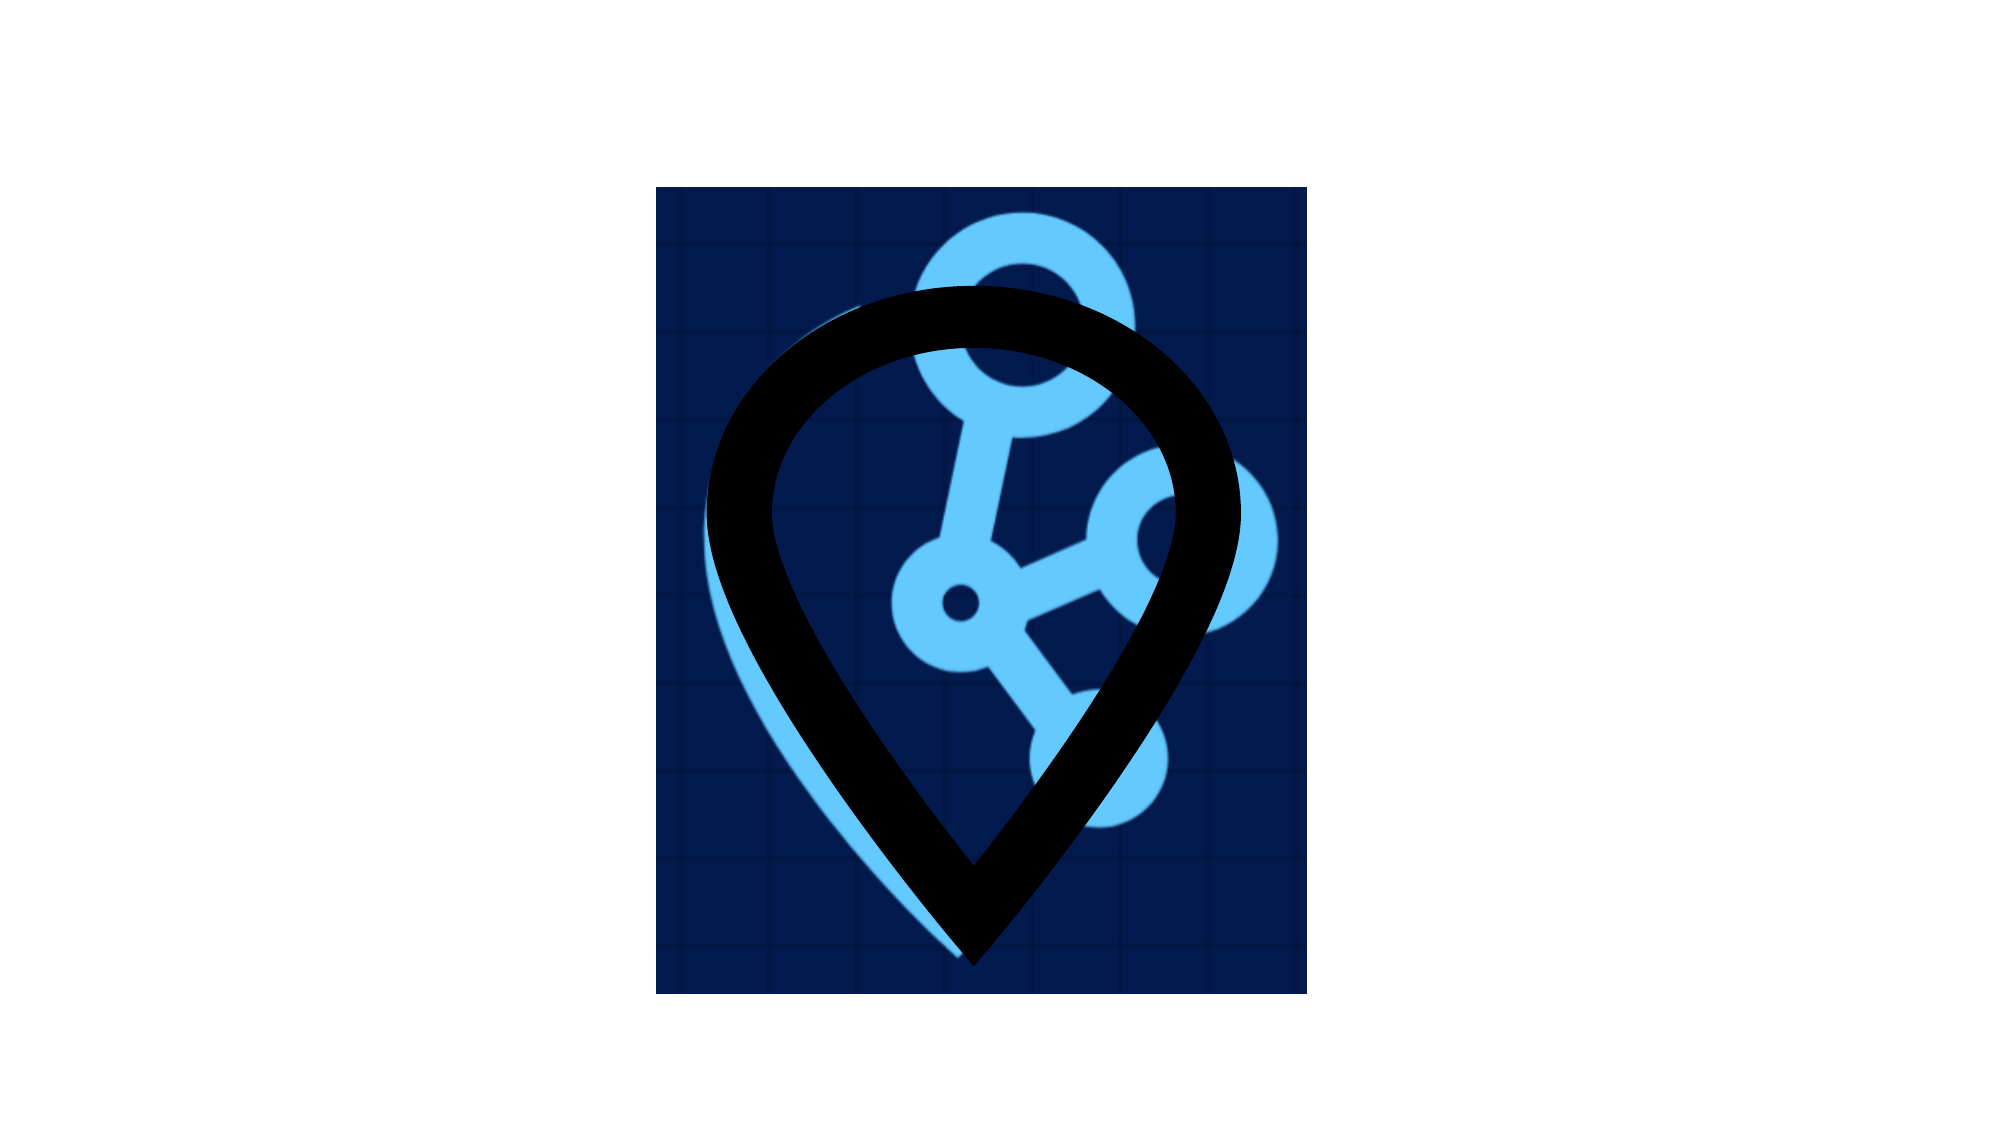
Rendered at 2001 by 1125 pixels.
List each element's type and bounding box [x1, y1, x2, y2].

picture [655, 186, 1307, 994]
